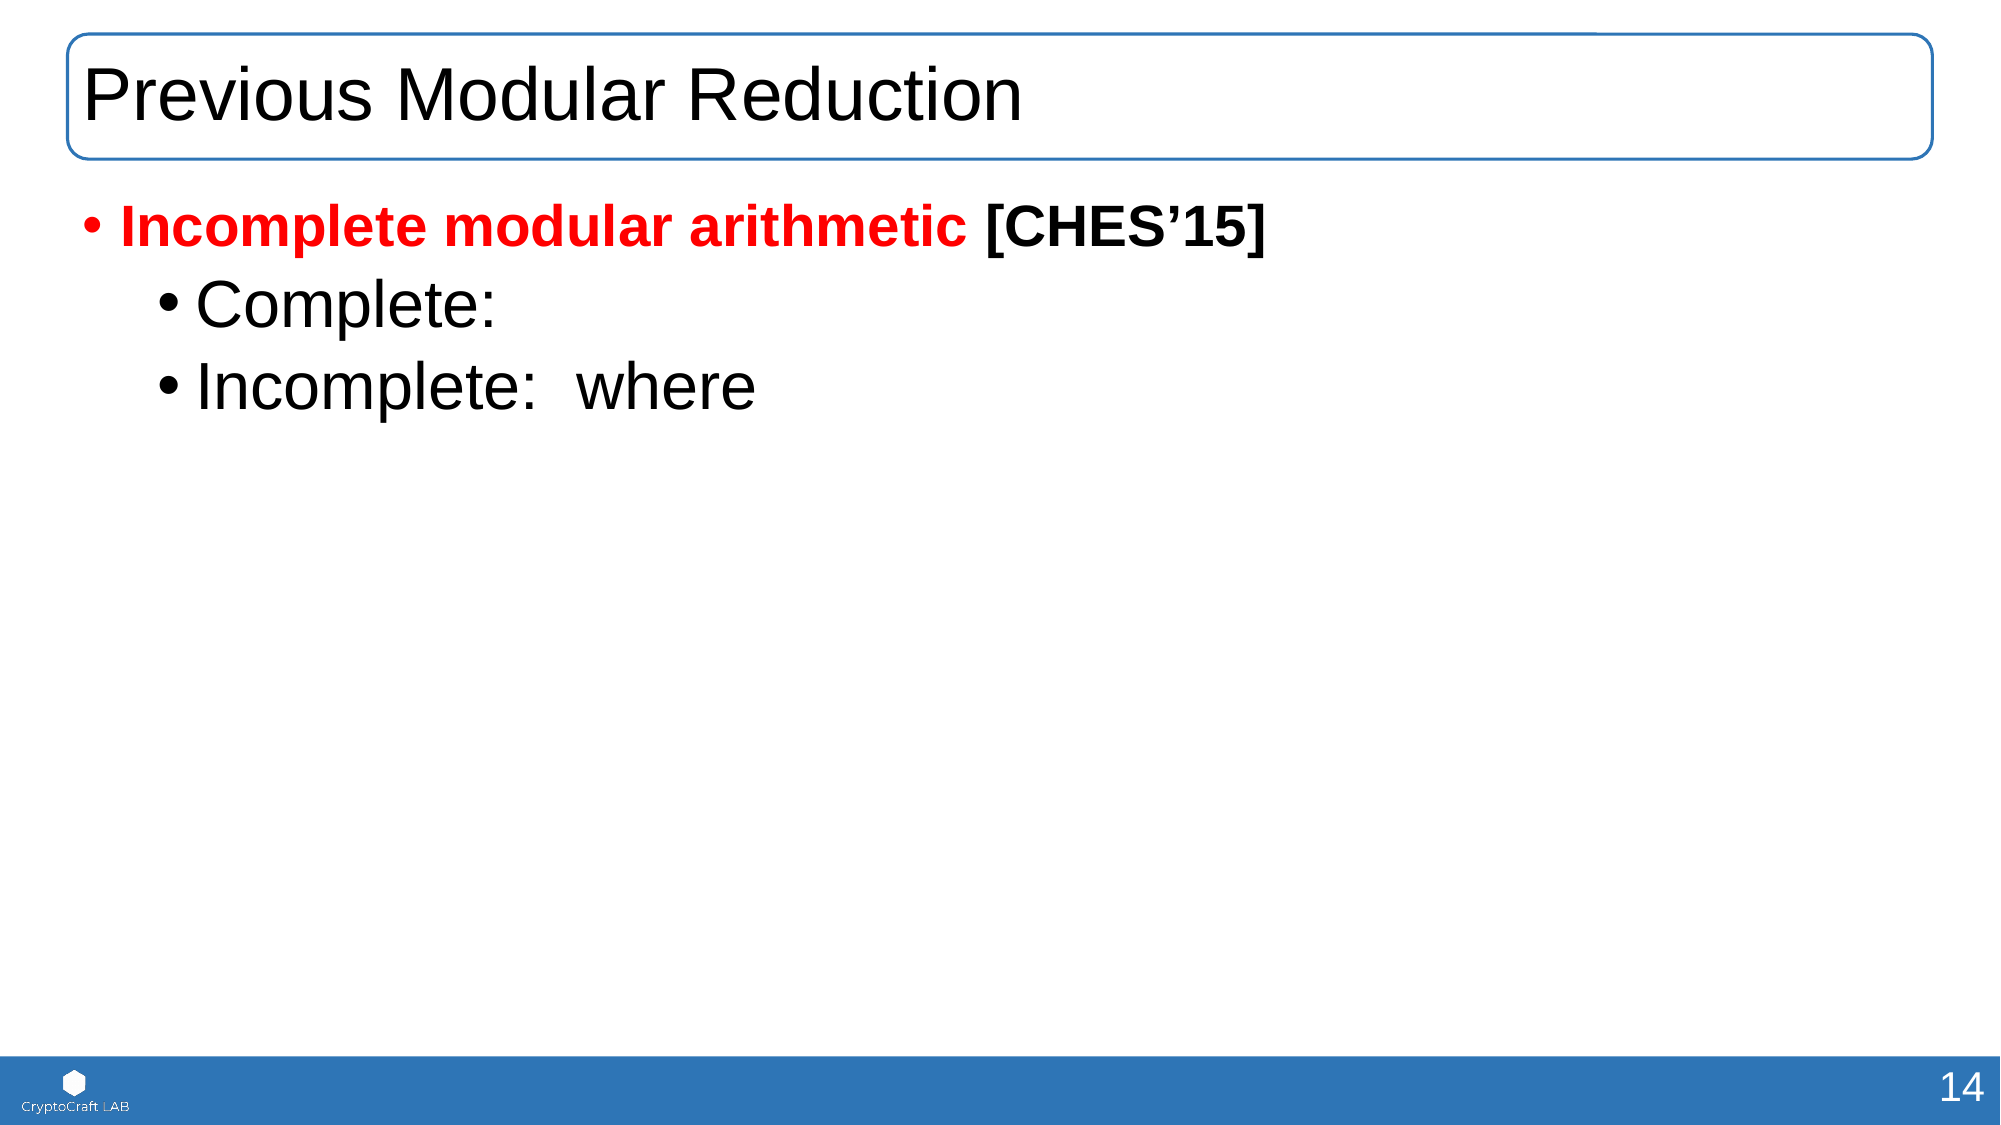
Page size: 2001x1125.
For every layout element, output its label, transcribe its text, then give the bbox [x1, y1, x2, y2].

title Previous Modular Reduction [67, 34, 1933, 160]
picture [13, 1061, 138, 1123]
